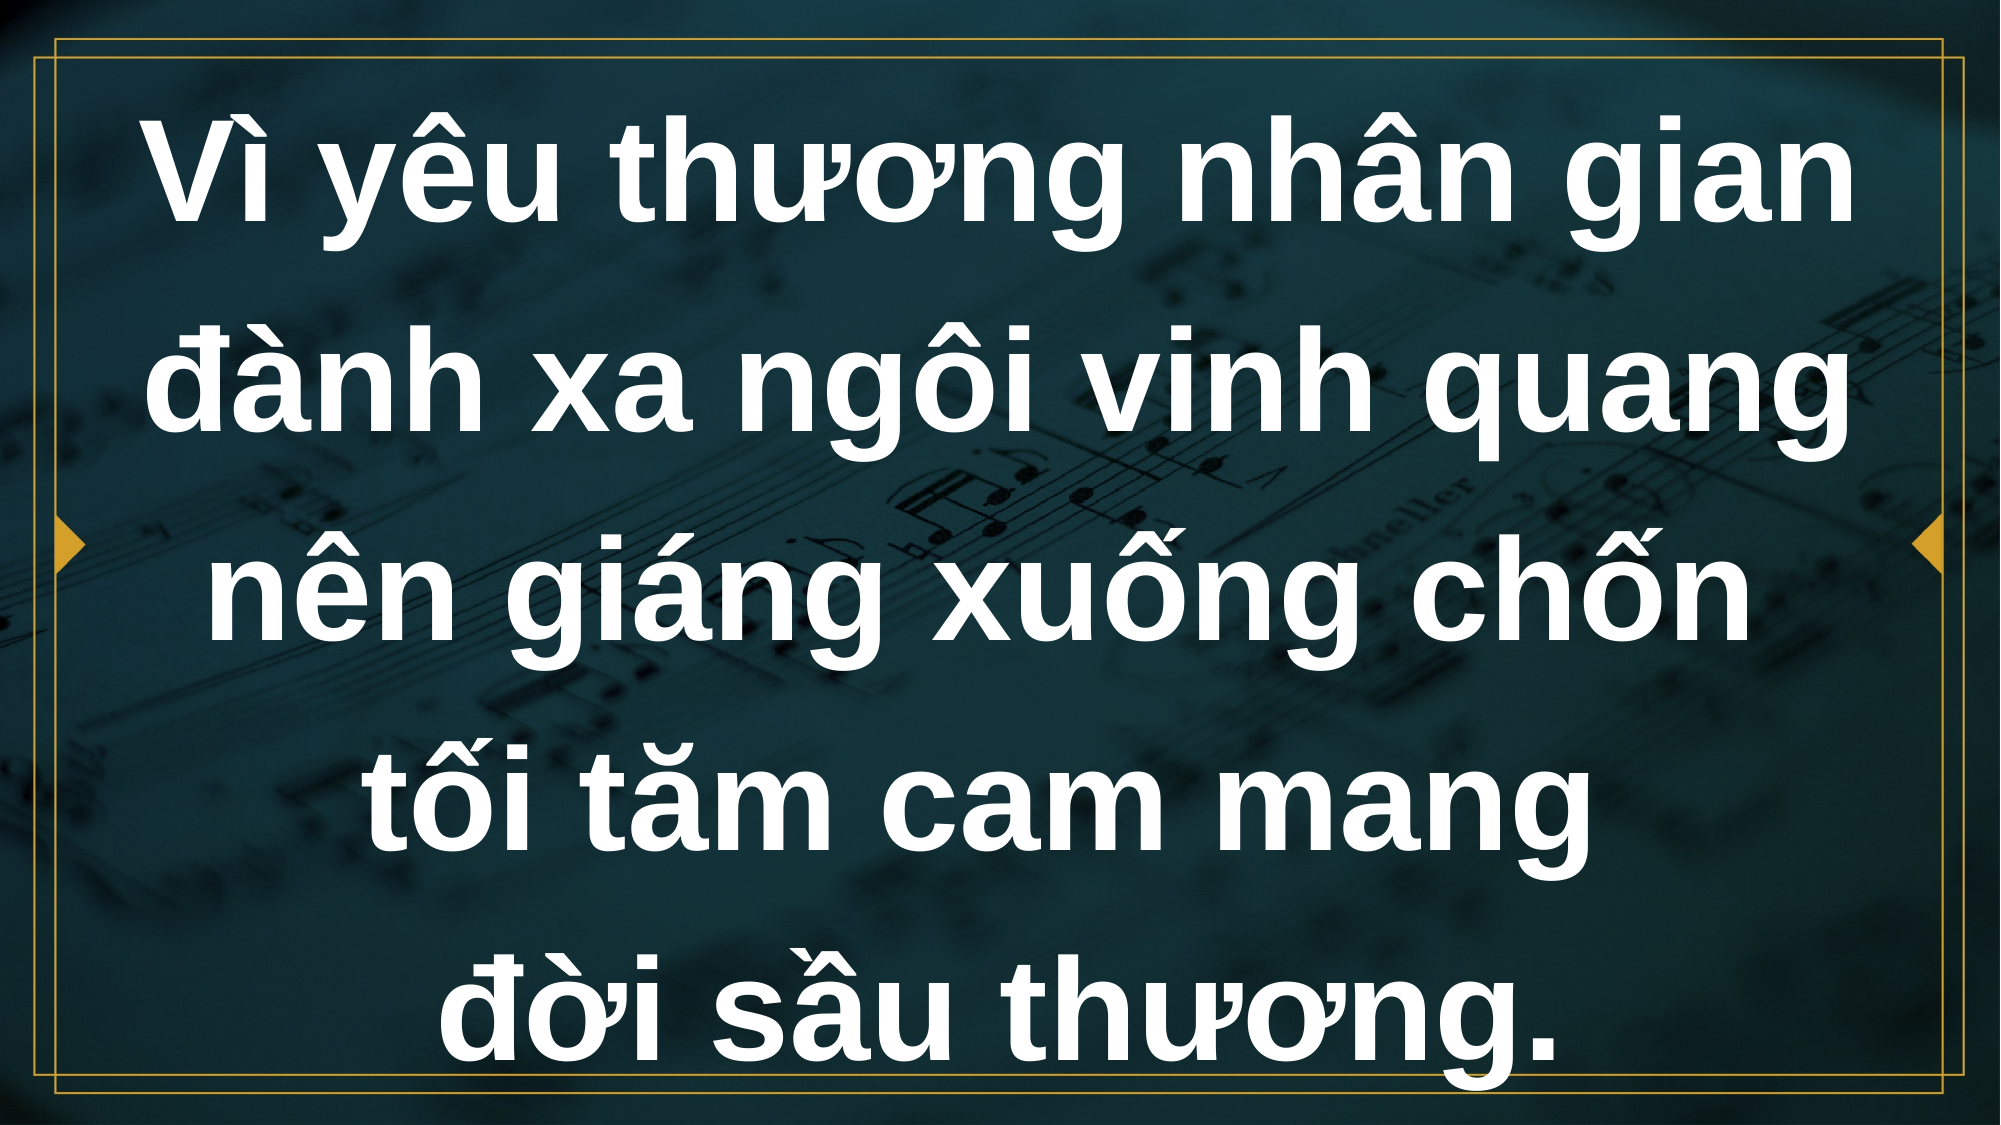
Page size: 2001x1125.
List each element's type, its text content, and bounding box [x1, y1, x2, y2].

title Vì yêu thương nhân gian đành xa ngôi vinh quang nên giáng xuống chốn tối tăm cam mang đời sầu thương. [55, 53, 1945, 1077]
picture [0, 0, 2000, 1125]
